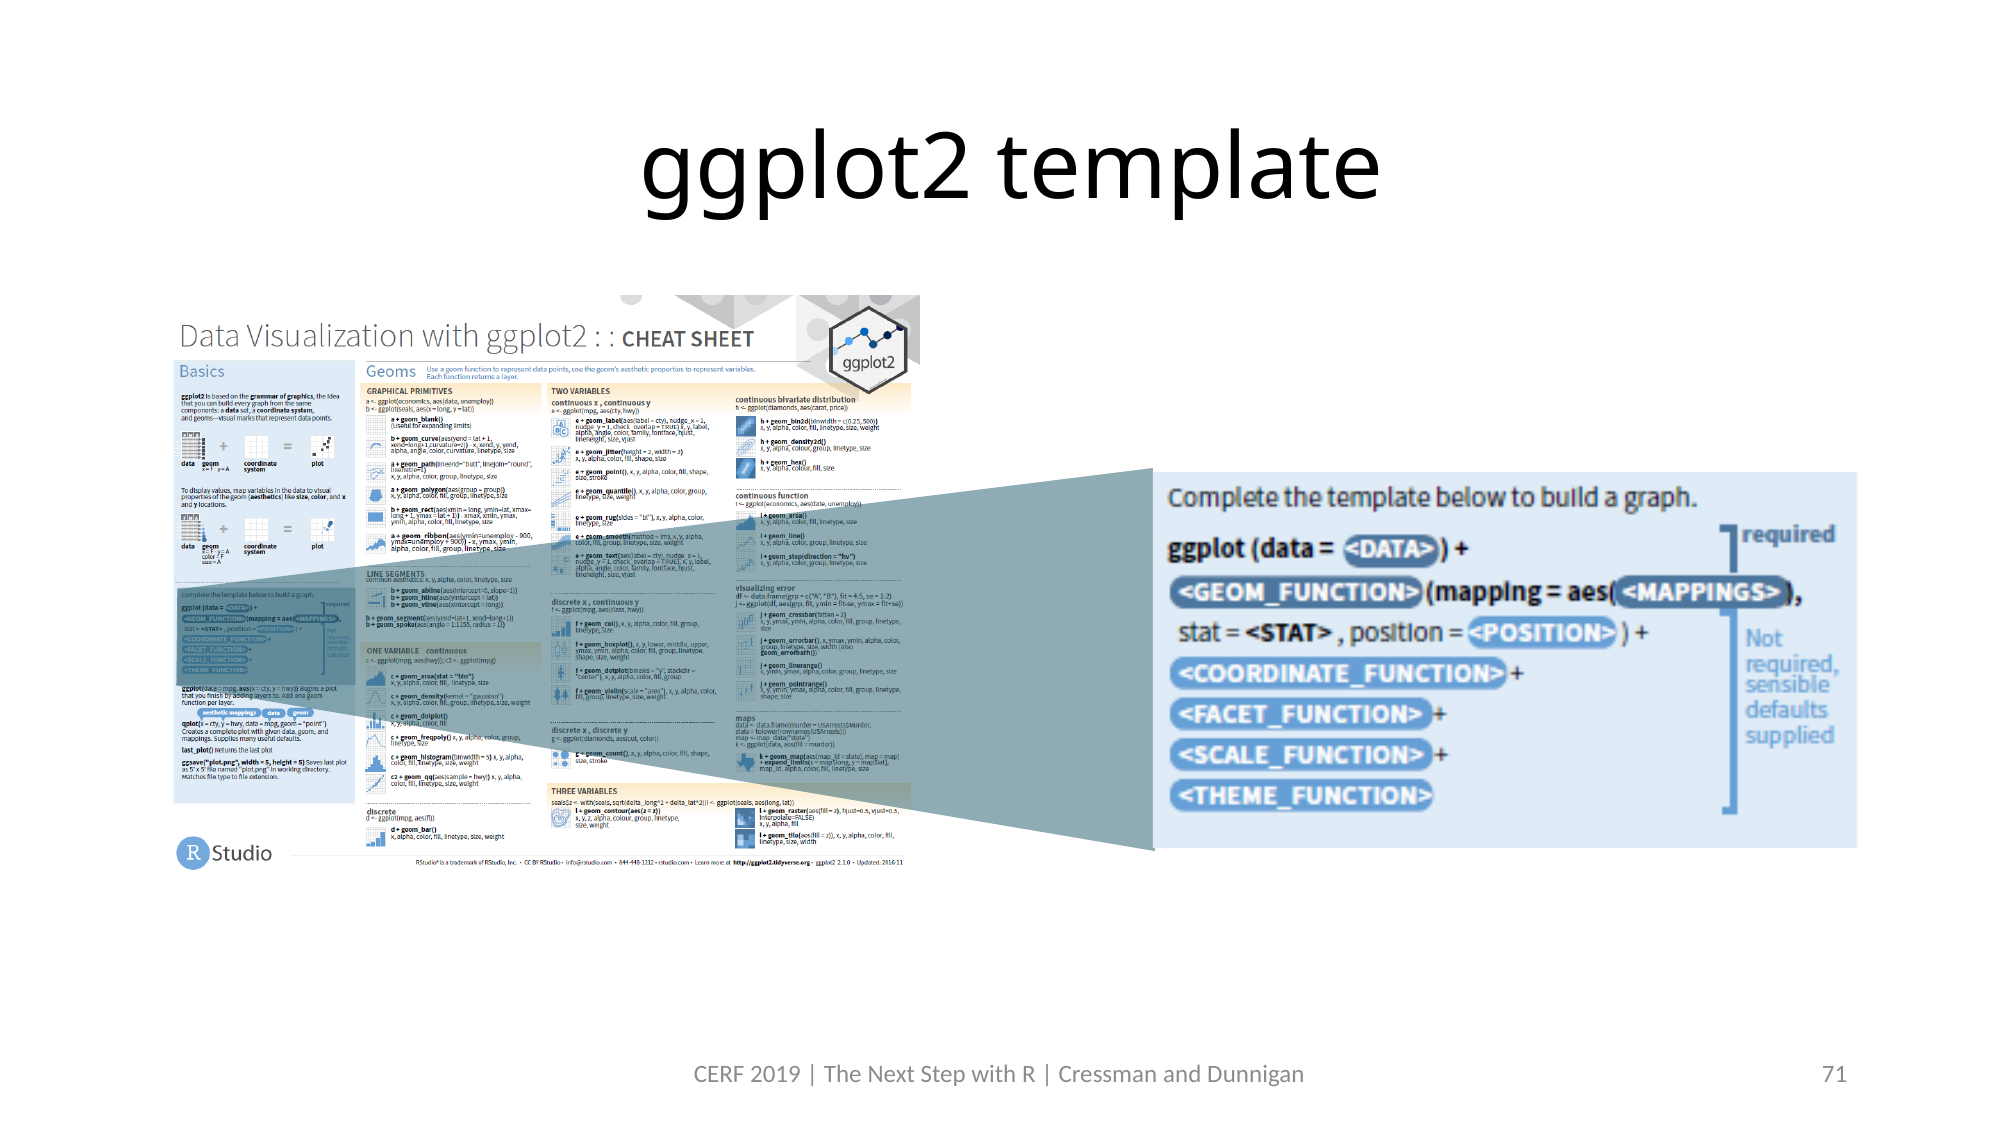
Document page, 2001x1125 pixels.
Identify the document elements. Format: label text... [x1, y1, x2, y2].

picture [163, 295, 920, 880]
footer CERF 2019 | The Next Step with R | Cressman and Dunnigan [662, 1042, 1338, 1103]
slide_number 71 [1412, 1042, 1863, 1103]
text_box [920, 466, 1156, 853]
picture [1152, 472, 1863, 848]
title ggplot2 template [137, 59, 1863, 278]
